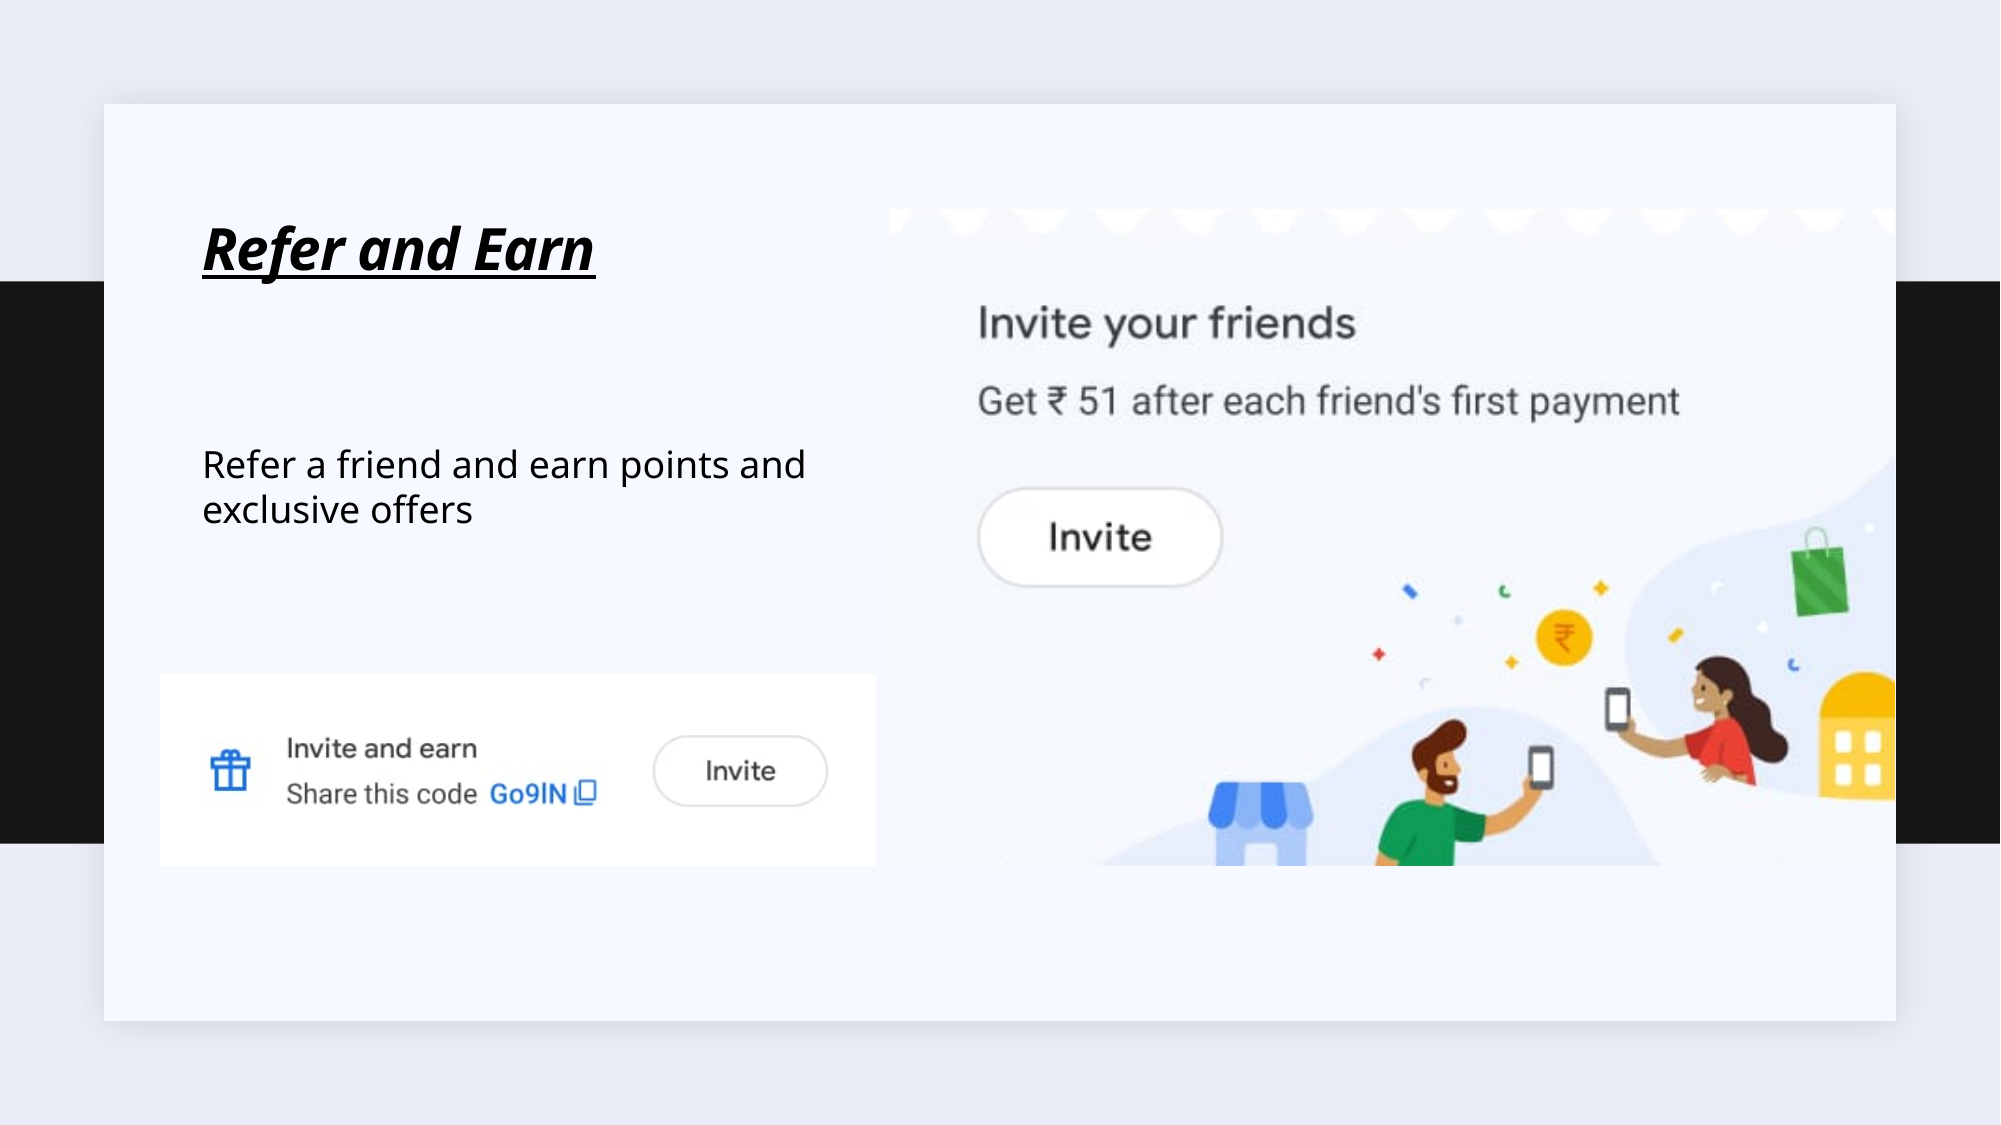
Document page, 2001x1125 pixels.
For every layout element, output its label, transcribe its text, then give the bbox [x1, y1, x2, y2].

title Refer and Earn [187, 203, 1125, 300]
picture [888, 209, 1896, 867]
text_box Refer a friend and earn points and exclusive offers [187, 433, 826, 539]
picture [158, 673, 877, 867]
